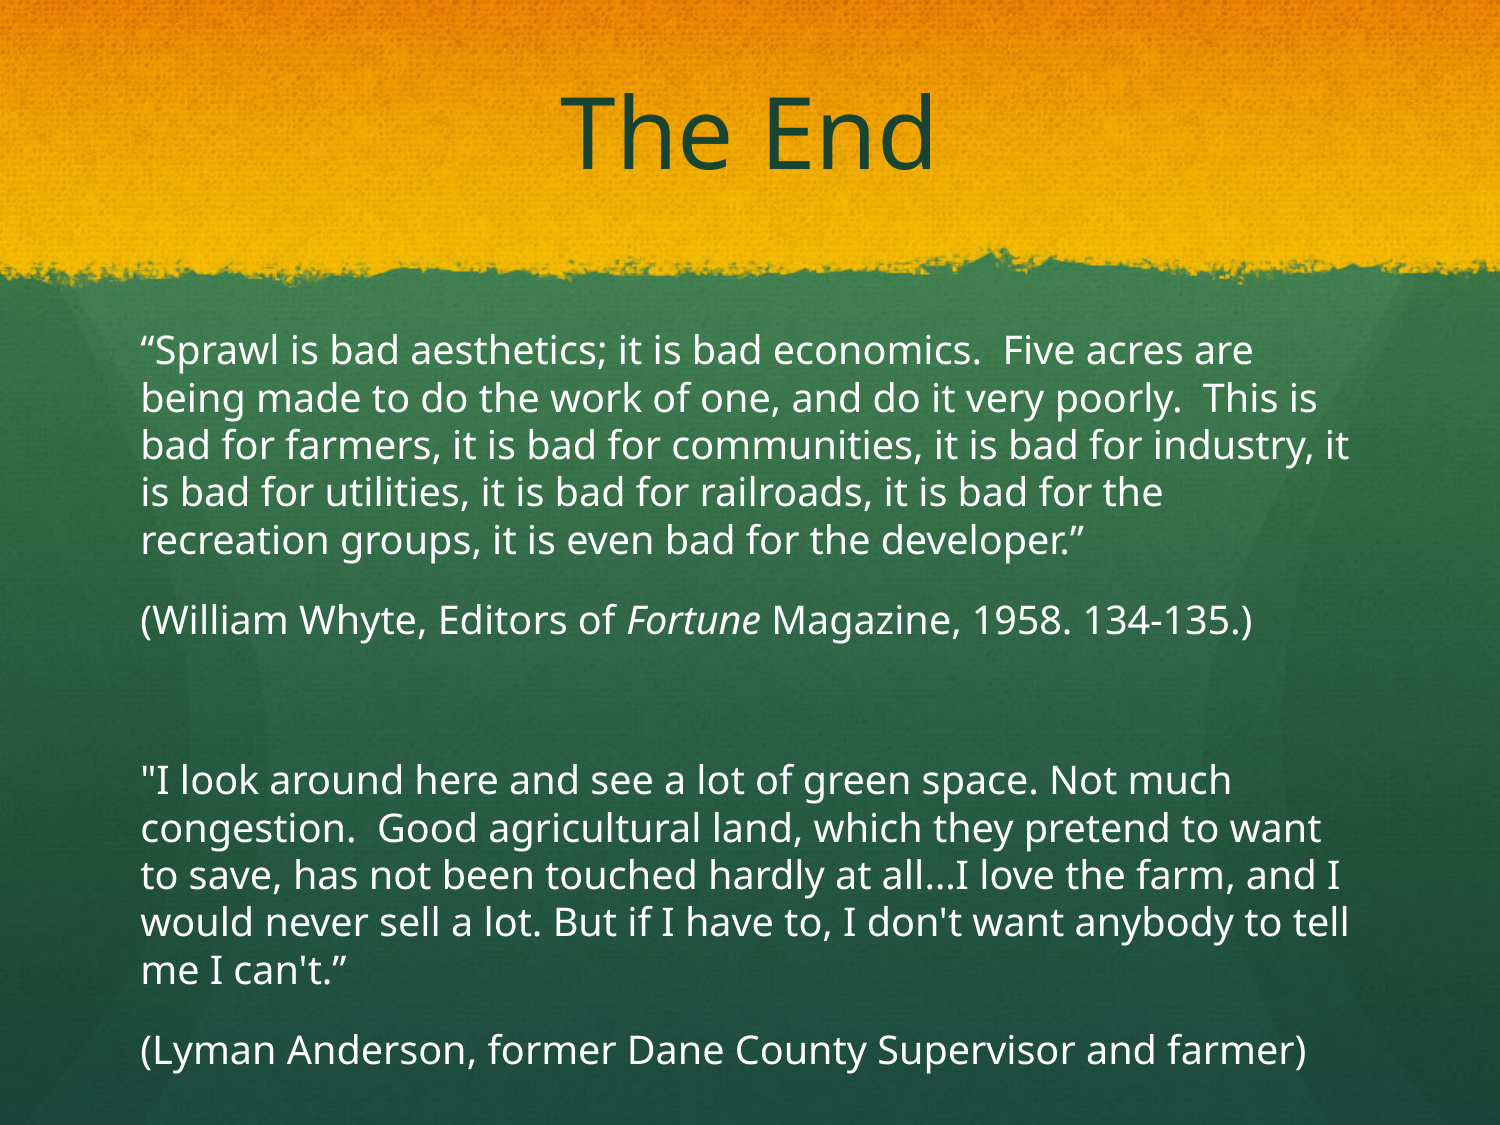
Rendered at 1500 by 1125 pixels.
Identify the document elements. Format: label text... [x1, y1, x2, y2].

list “Sprawl is bad aesthetics; it is bad economics. Five acres are being made to do the work of one, and do it very poorly. This is bad for farmers, it is bad for communities, it is bad for industry, it is bad for utilities, it is bad for railroads, it is bad for the recreation groups, it is even bad for the developer.” (William Whyte, Editors of Fortune Magazine, 1958. 134-135.) "I look around here and see a lot of green space. Not much congestion. Good agricultural land, which they pretend to want to save, has not been touched hardly at all…I love the farm, and I would never sell a lot. But if I have to, I don't want anybody to tell me I can't.” (Lyman Anderson, former Dane County Supervisor and farmer) [125, 317, 1375, 1089]
picture [0, 0, 1500, 1125]
title The End [125, 13, 1375, 246]
